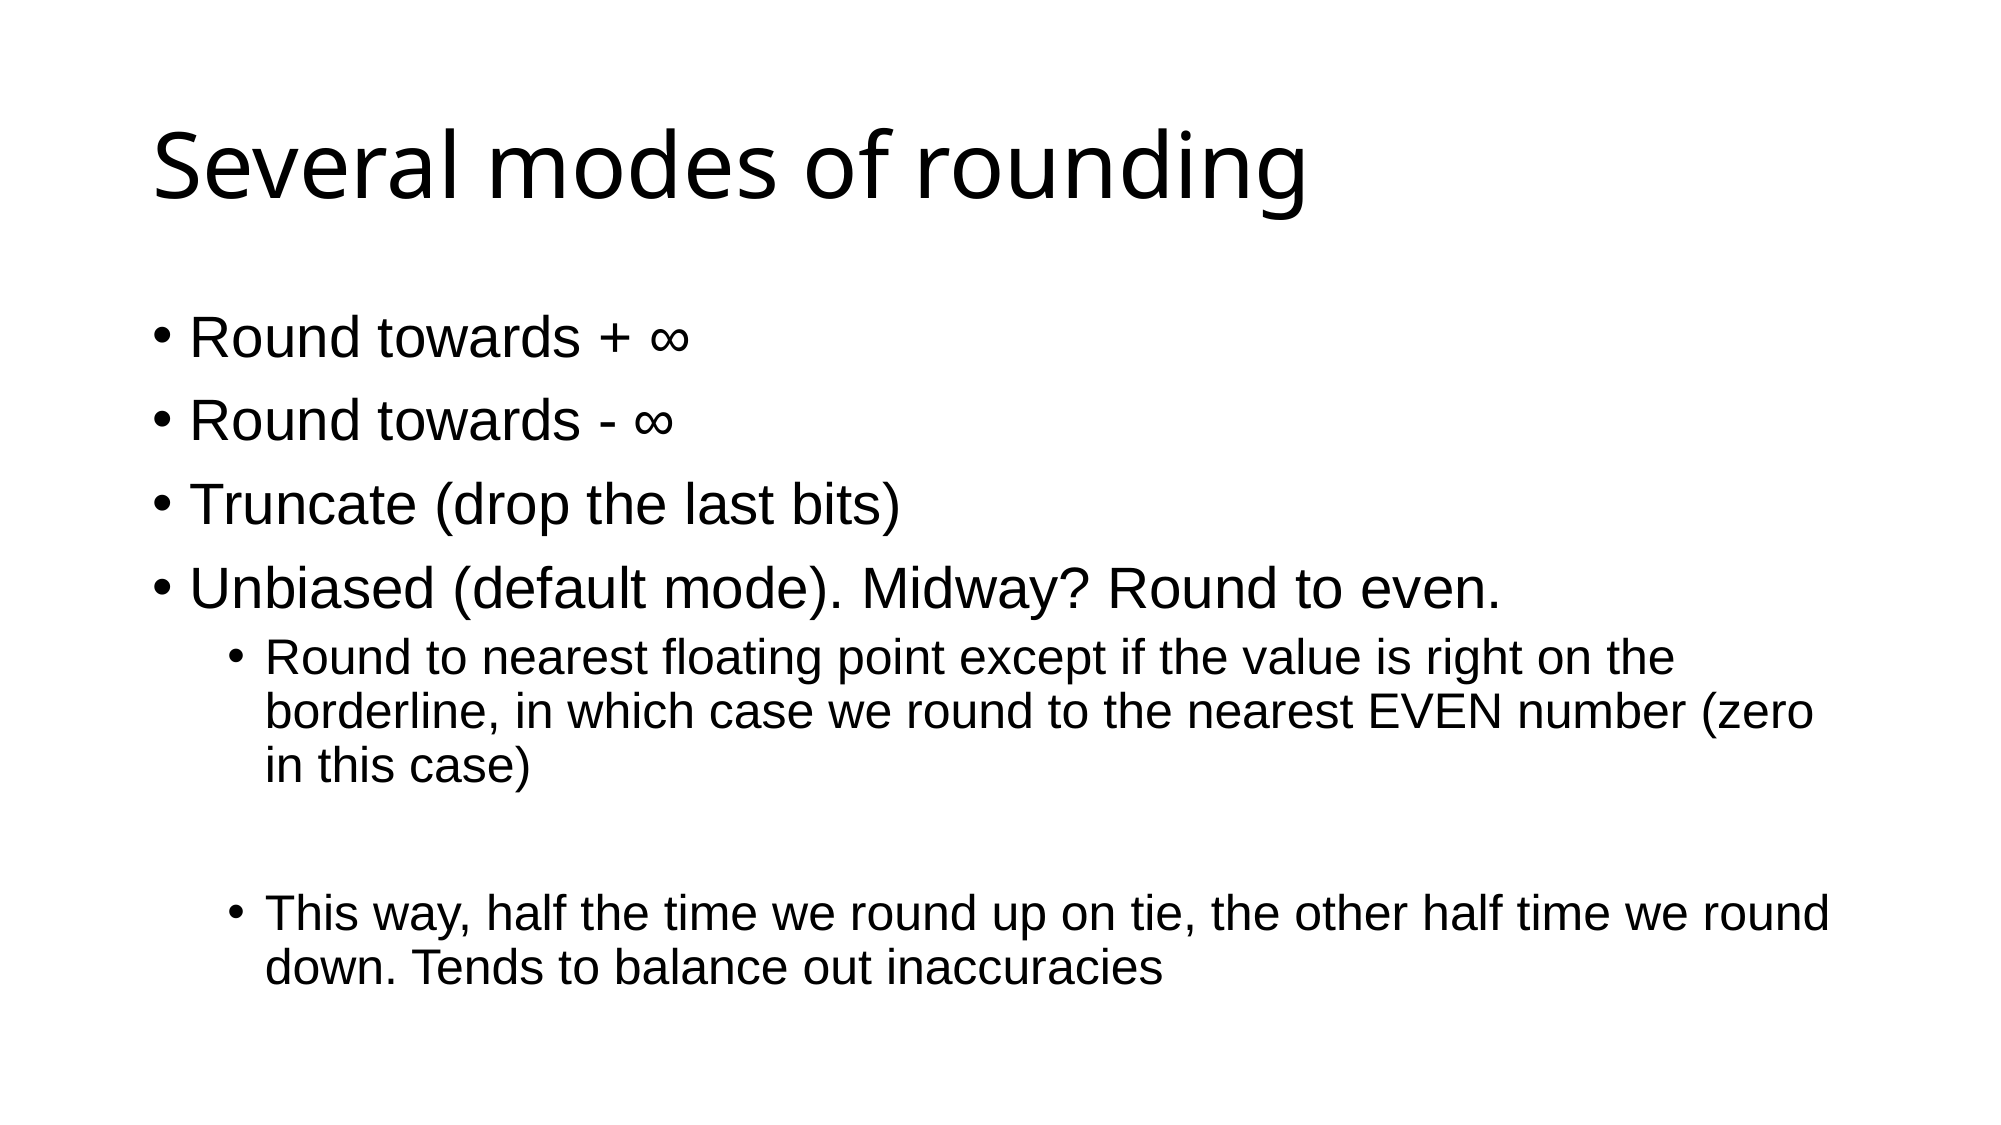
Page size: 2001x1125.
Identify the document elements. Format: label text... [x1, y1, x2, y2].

list Round towards + ∞ Round towards - ∞ Truncate (drop the last bits) Unbiased (default mode). Midway? Round to even. Round to nearest floating point except if the value is right on the borderline, in which case we round to the nearest EVEN number (zero in this case) This way, half the time we round up on tie, the other half time we round down. Tends to balance out inaccuracies [137, 299, 1863, 1014]
title Several modes of rounding [137, 59, 1863, 278]
